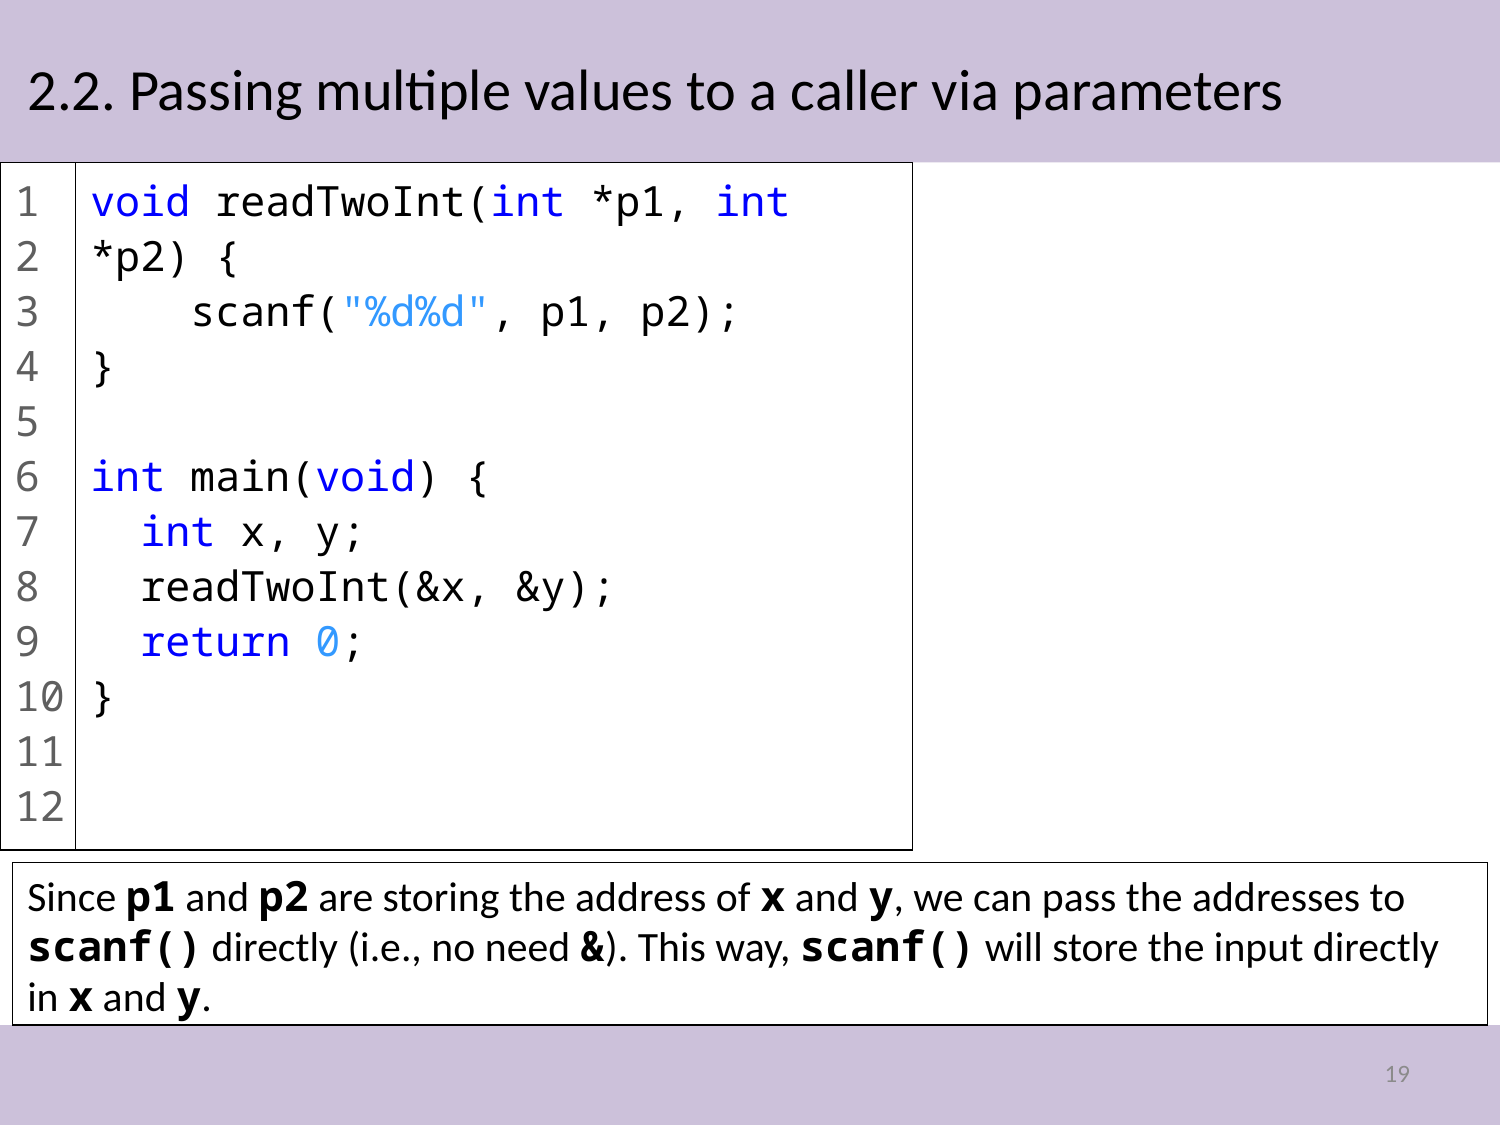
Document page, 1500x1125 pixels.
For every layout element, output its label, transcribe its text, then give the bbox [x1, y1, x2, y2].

text_box 1 2 3 4 5 6 7 8 9 10 11 12 [0, 162, 76, 850]
title 2.2. Passing multiple values to a caller via parameters [12, 24, 1488, 150]
text_box void readTwoInt(int *p1, int *p2) { scanf("%d%d", p1, p2); } int main(void) { int x, y; readTwoInt(&x, &y); return 0; } [76, 162, 913, 850]
slide_number 19 [1074, 1042, 1425, 1103]
text_box Since p1 and p2 are storing the address of x and y, we can pass the addresses to scanf() directly (i.e., no need &). This way, scanf() will store the input directly in x and y. [12, 862, 1488, 1025]
